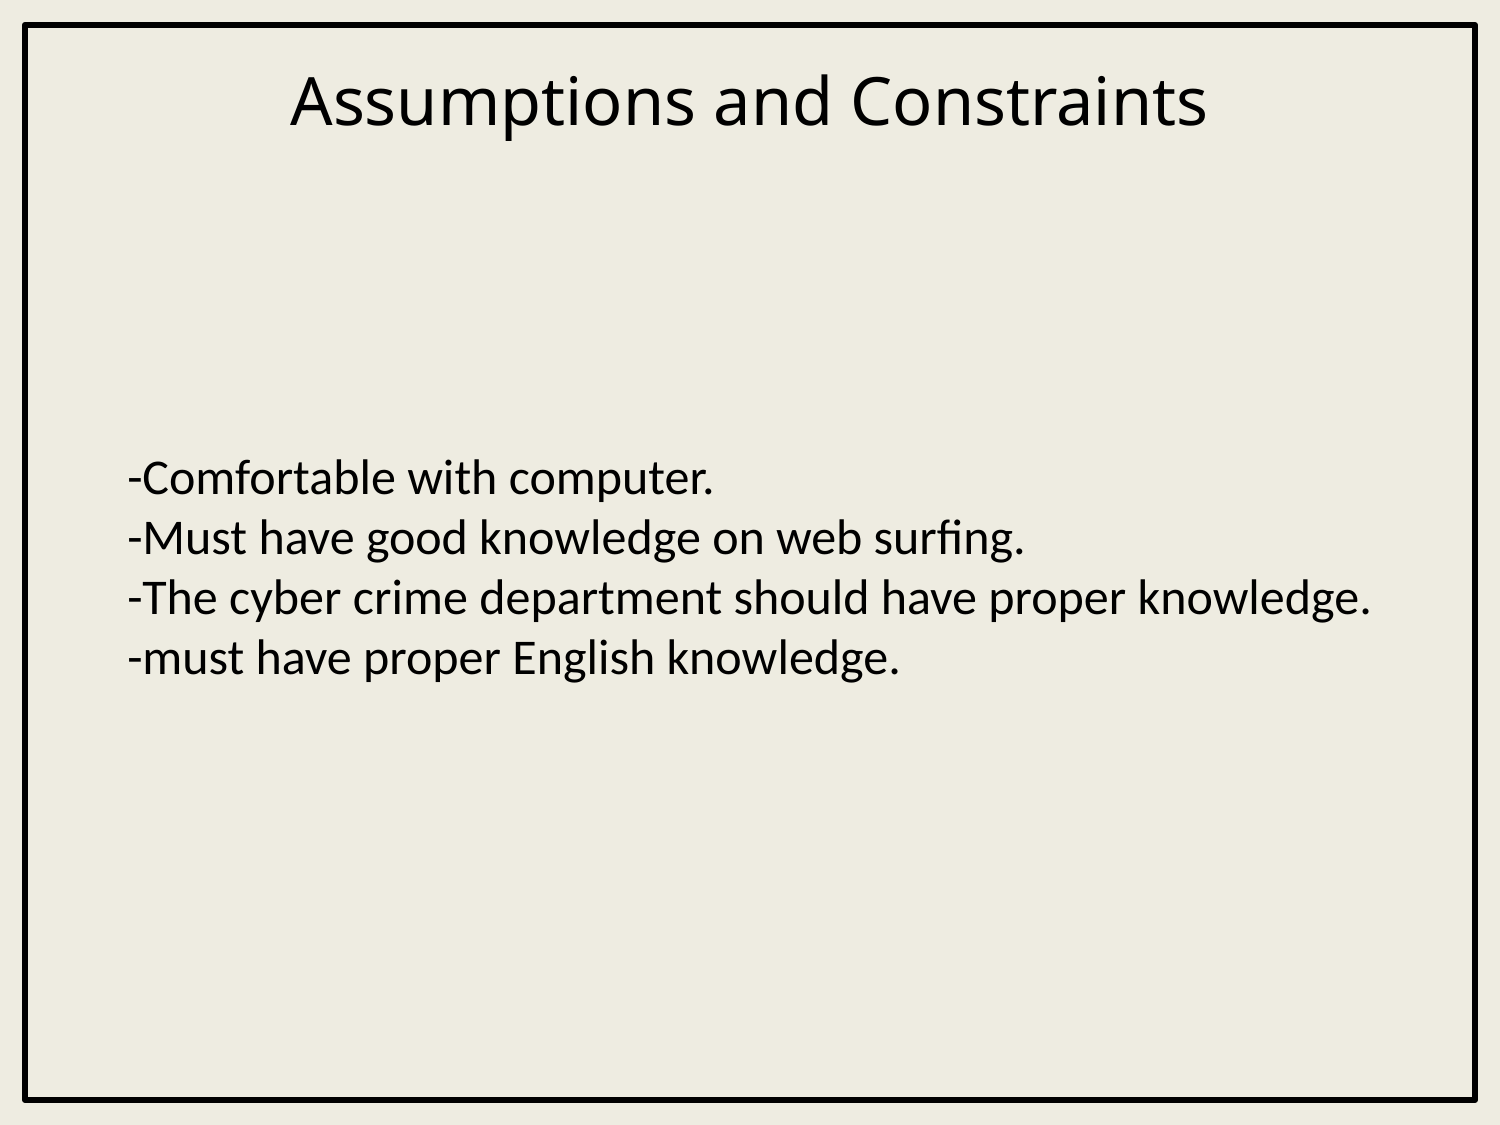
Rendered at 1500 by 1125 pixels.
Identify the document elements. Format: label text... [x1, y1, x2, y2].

text_box [23, 23, 1477, 1102]
text_box -Comfortable with computer. -Must have good knowledge on web surfing. -The cyber crime department should have proper knowledge. -must have proper English knowledge. [112, 437, 1438, 753]
